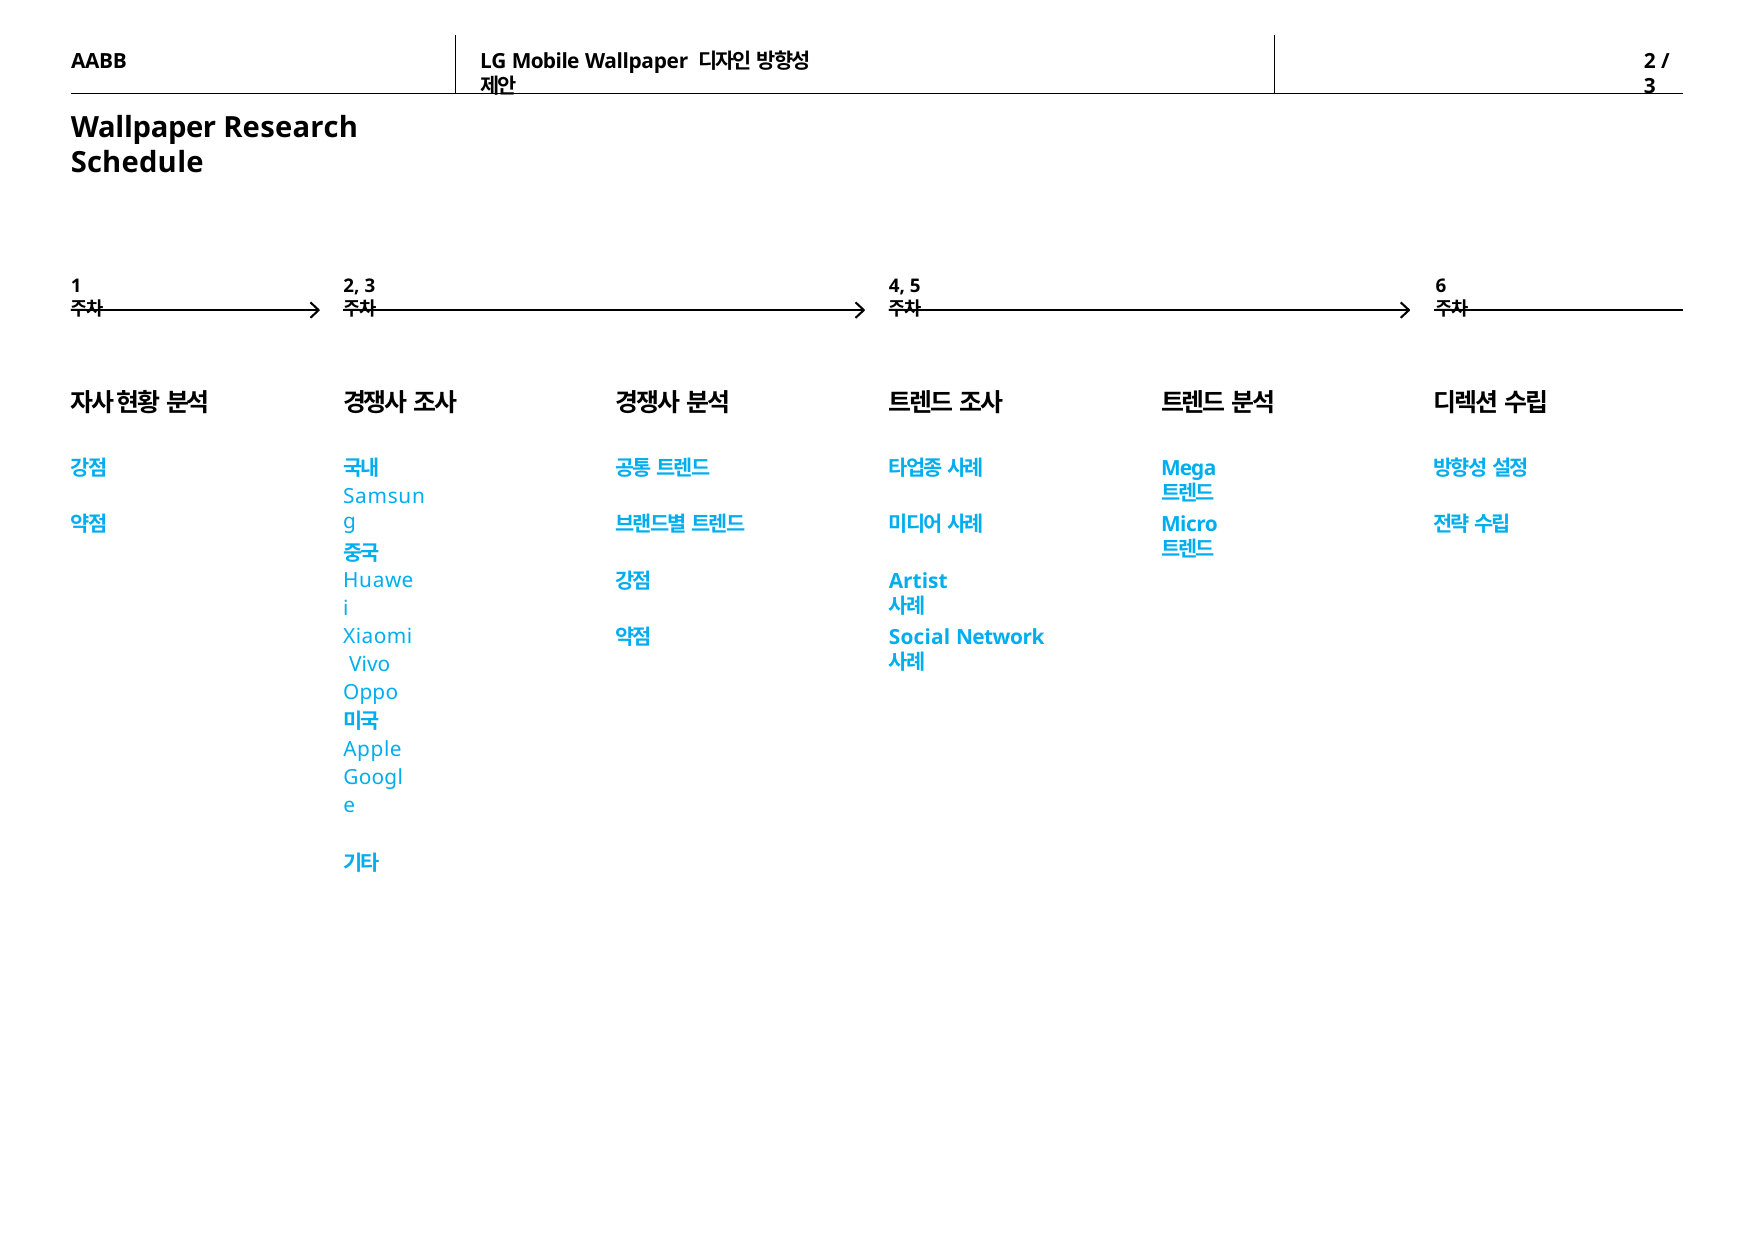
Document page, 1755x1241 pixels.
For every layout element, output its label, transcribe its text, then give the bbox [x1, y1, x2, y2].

text_box 강점 [68, 452, 112, 480]
text_box 약점 [613, 621, 656, 649]
text_box 타업종 사례 [886, 452, 992, 480]
text_box 중국 Huawei Xiaomi Vivo Oppo [341, 534, 417, 704]
text_box [310, 302, 319, 318]
text_box 트렌드 분석 [1158, 384, 1284, 417]
text_box 6주차 [1433, 311, 1483, 319]
text_box 강점 [613, 565, 656, 593]
text_box 2 / 3 [1641, 45, 1686, 98]
text_box 1주차 [68, 271, 119, 319]
text_box 6주차 [1433, 271, 1483, 310]
text_box LG Mobile Wallpaper 디자인 방향성 제안 [478, 45, 850, 98]
text_box 전략 수립 [1431, 508, 1517, 536]
text_box AABB [68, 45, 129, 73]
text_box Social Network 사례 [886, 621, 1082, 674]
text_box 2, 3주차 [341, 271, 410, 319]
text_box [855, 302, 864, 318]
text_box [1400, 302, 1409, 318]
text_box 트렌드 조사 [886, 384, 1012, 417]
text_box 경쟁사 분석 [613, 384, 739, 417]
text_box Artist 사례 [886, 565, 989, 618]
text_box 공통 트렌드 [613, 452, 718, 480]
text_box 미디어 사례 [886, 508, 992, 536]
text_box 디렉션 수립 [1431, 384, 1556, 417]
text_box Mega 트렌드 [1158, 452, 1279, 505]
text_box Wallpaper Research Schedule [68, 106, 477, 179]
text_box 브랜드별 트렌드 [613, 508, 757, 536]
text_box 경쟁사 조사 [341, 384, 466, 417]
text_box 미국 Apple Google 기타 [341, 702, 412, 875]
text_box 4, 5주차 [886, 271, 956, 319]
text_box 국내 Samsung [341, 449, 435, 533]
text_box Micro 트렌드 [1159, 509, 1281, 562]
text_box 약점 [68, 508, 112, 536]
text_box 방향성 설정 [1431, 452, 1536, 480]
text_box 자사 현황 분석 [68, 384, 222, 417]
